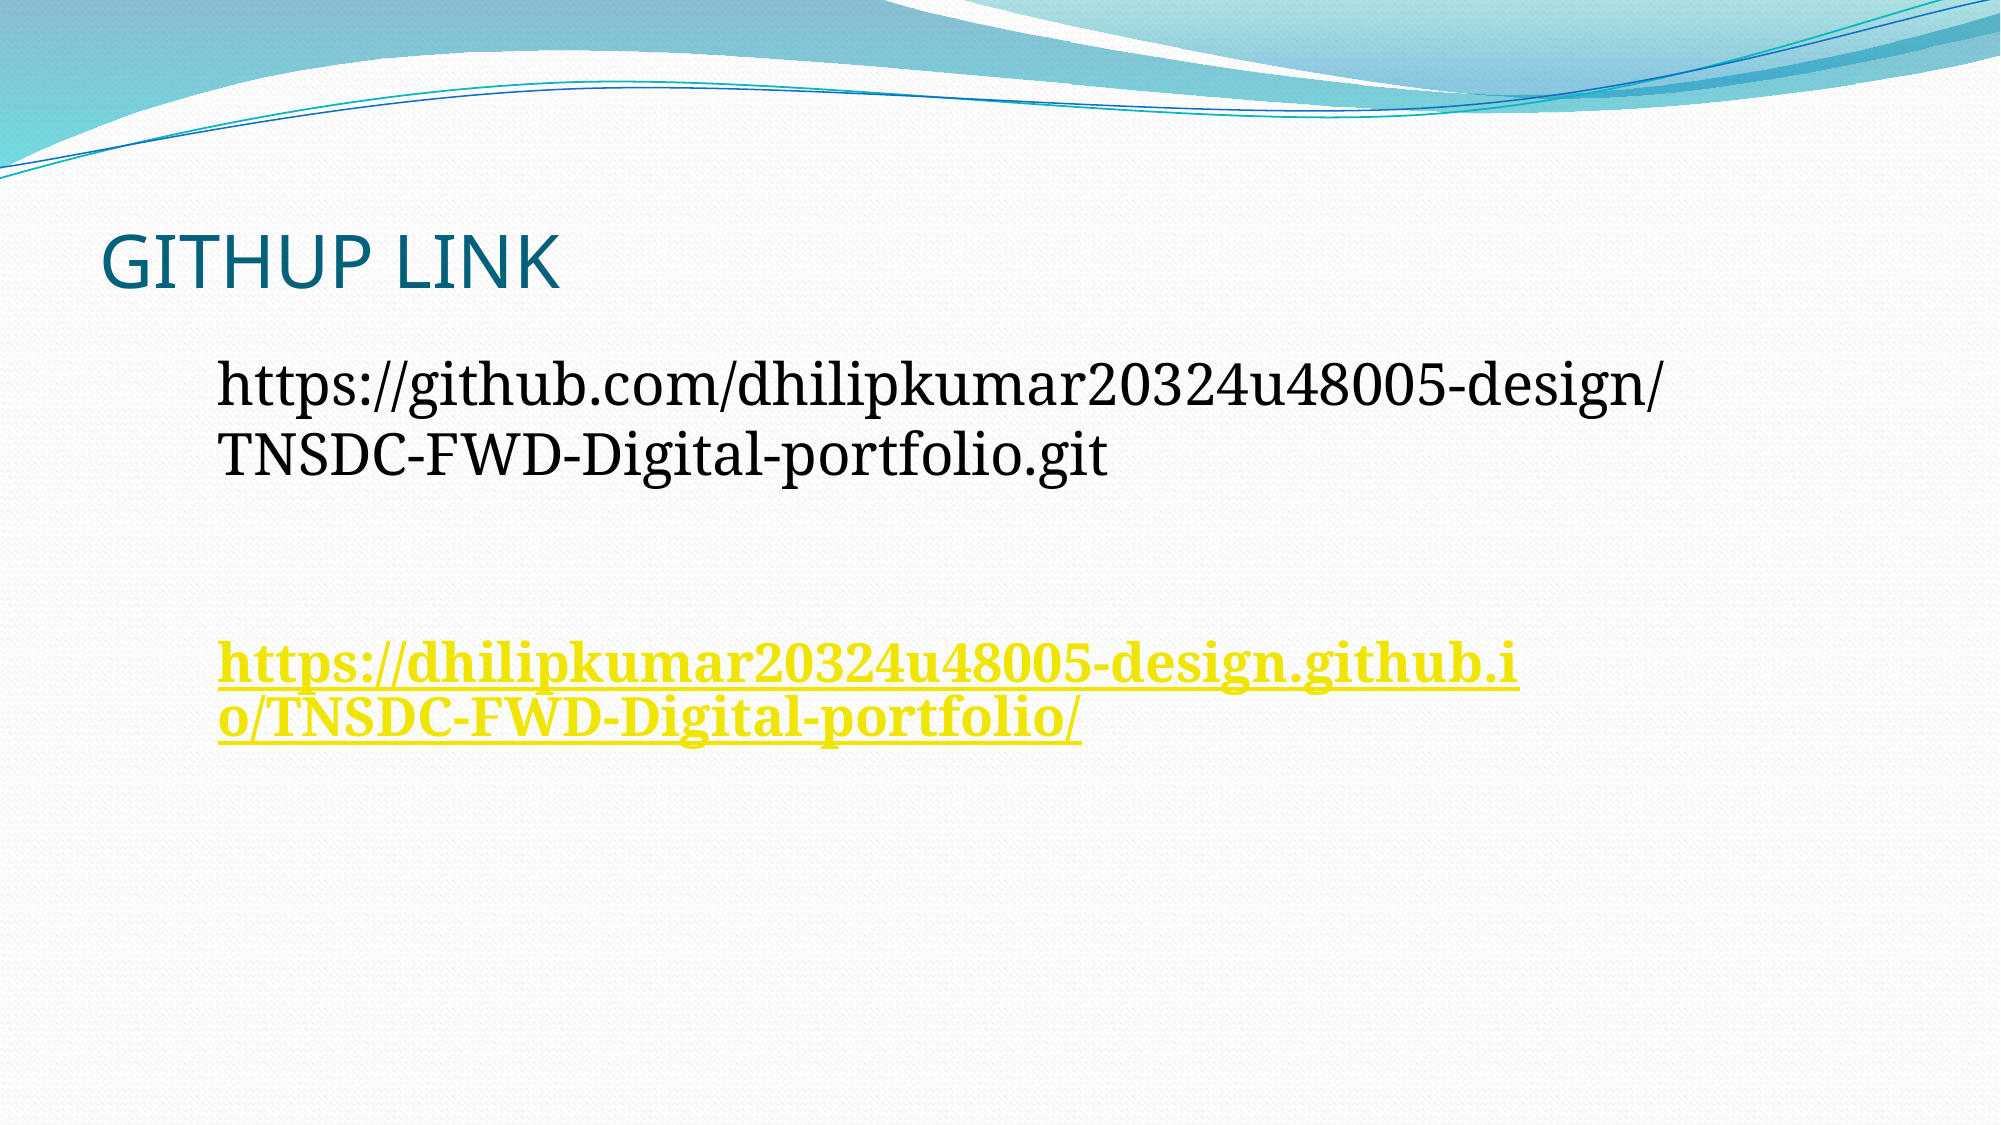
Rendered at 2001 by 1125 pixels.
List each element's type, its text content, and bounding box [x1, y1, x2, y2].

text_box https://github.com/dhilipkumar20324u48005-design/TNSDC-FWD-Digital-portfolio.git [203, 339, 1739, 495]
text_box https://dhilipkumar20324u48005-design.github.io/TNSDC-FWD-Digital-portfolio/ [203, 550, 1536, 710]
title GITHUP LINK [99, 115, 1917, 303]
